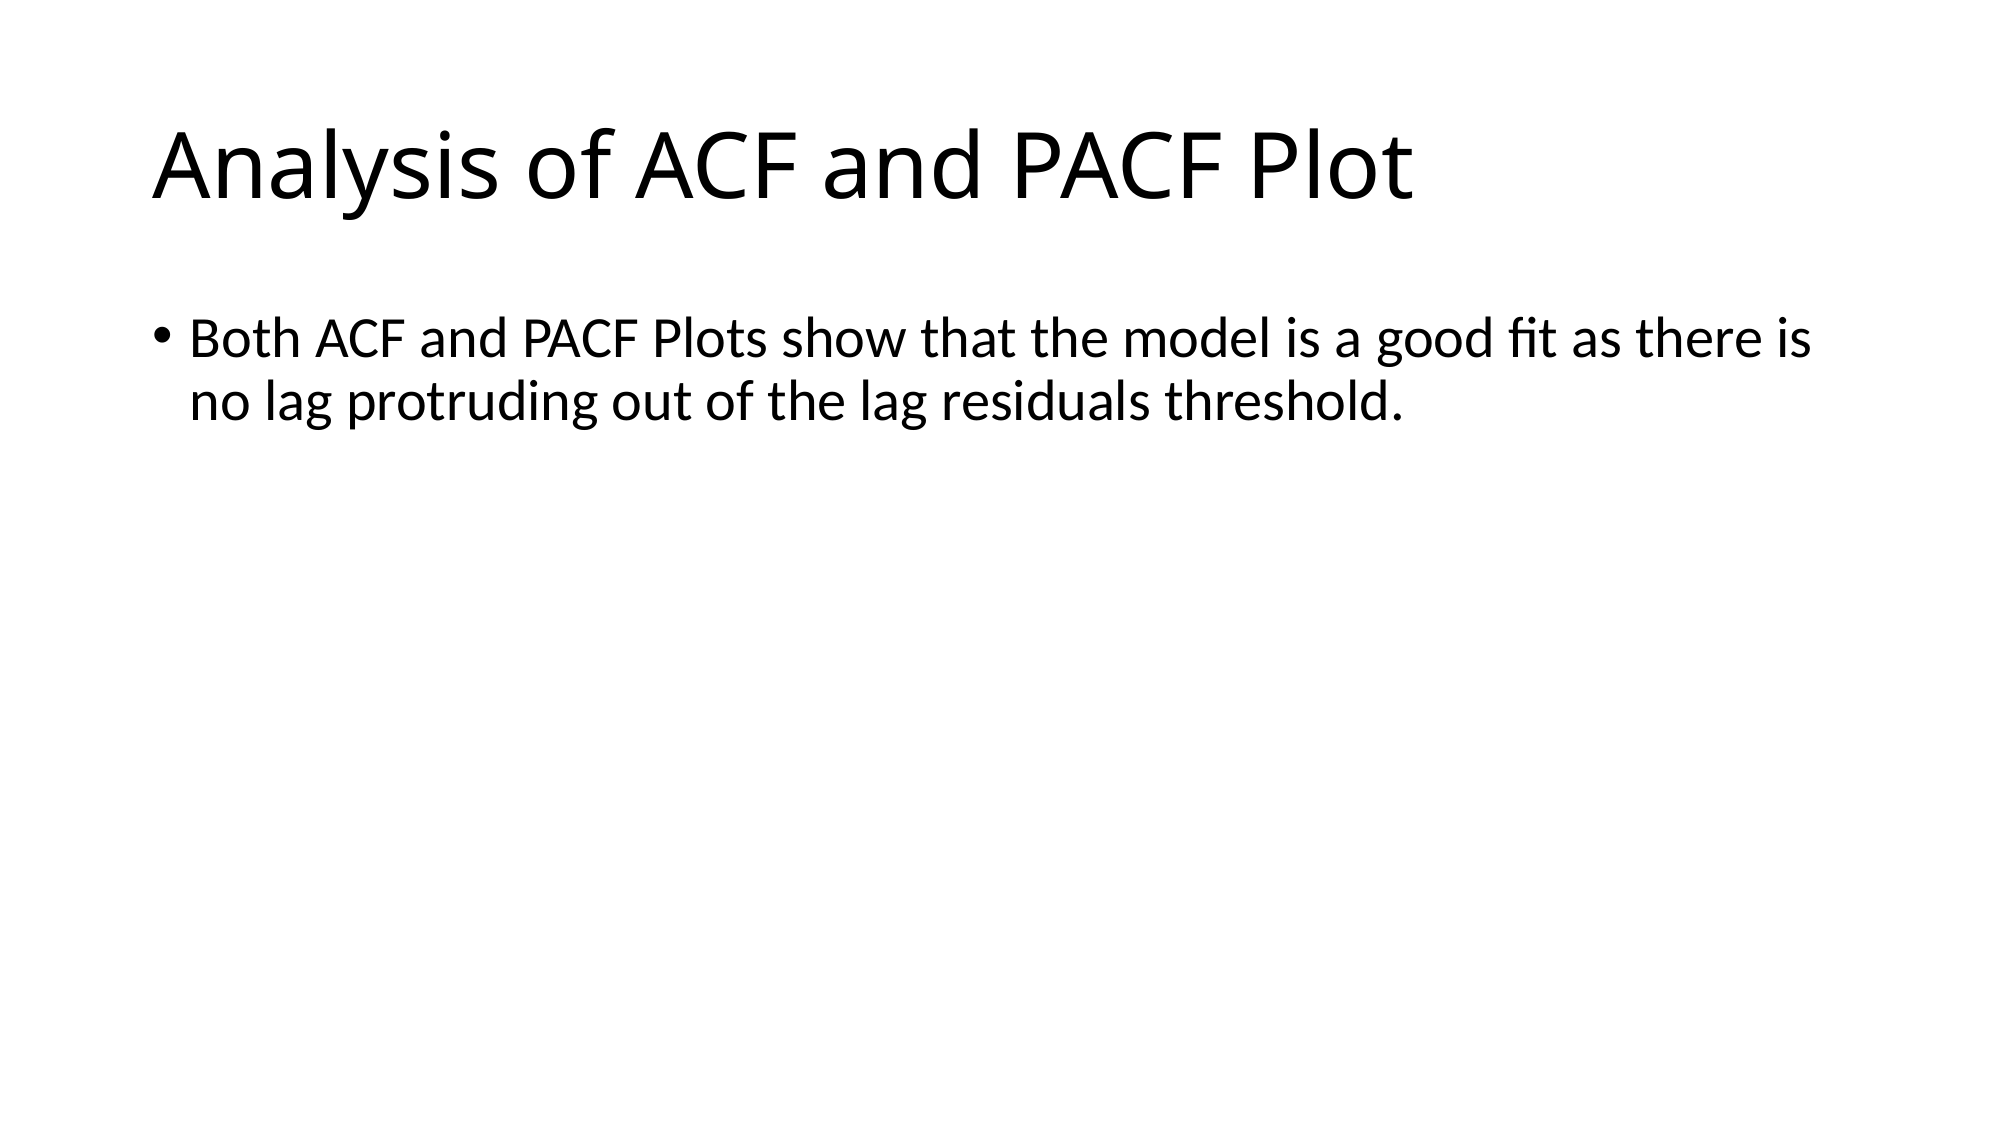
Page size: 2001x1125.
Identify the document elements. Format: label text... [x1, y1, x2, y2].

list Both ACF and PACF Plots show that the model is a good fit as there is no lag protruding out of the lag residuals threshold. [137, 299, 1863, 1014]
title Analysis of ACF and PACF Plot [137, 59, 1863, 278]
